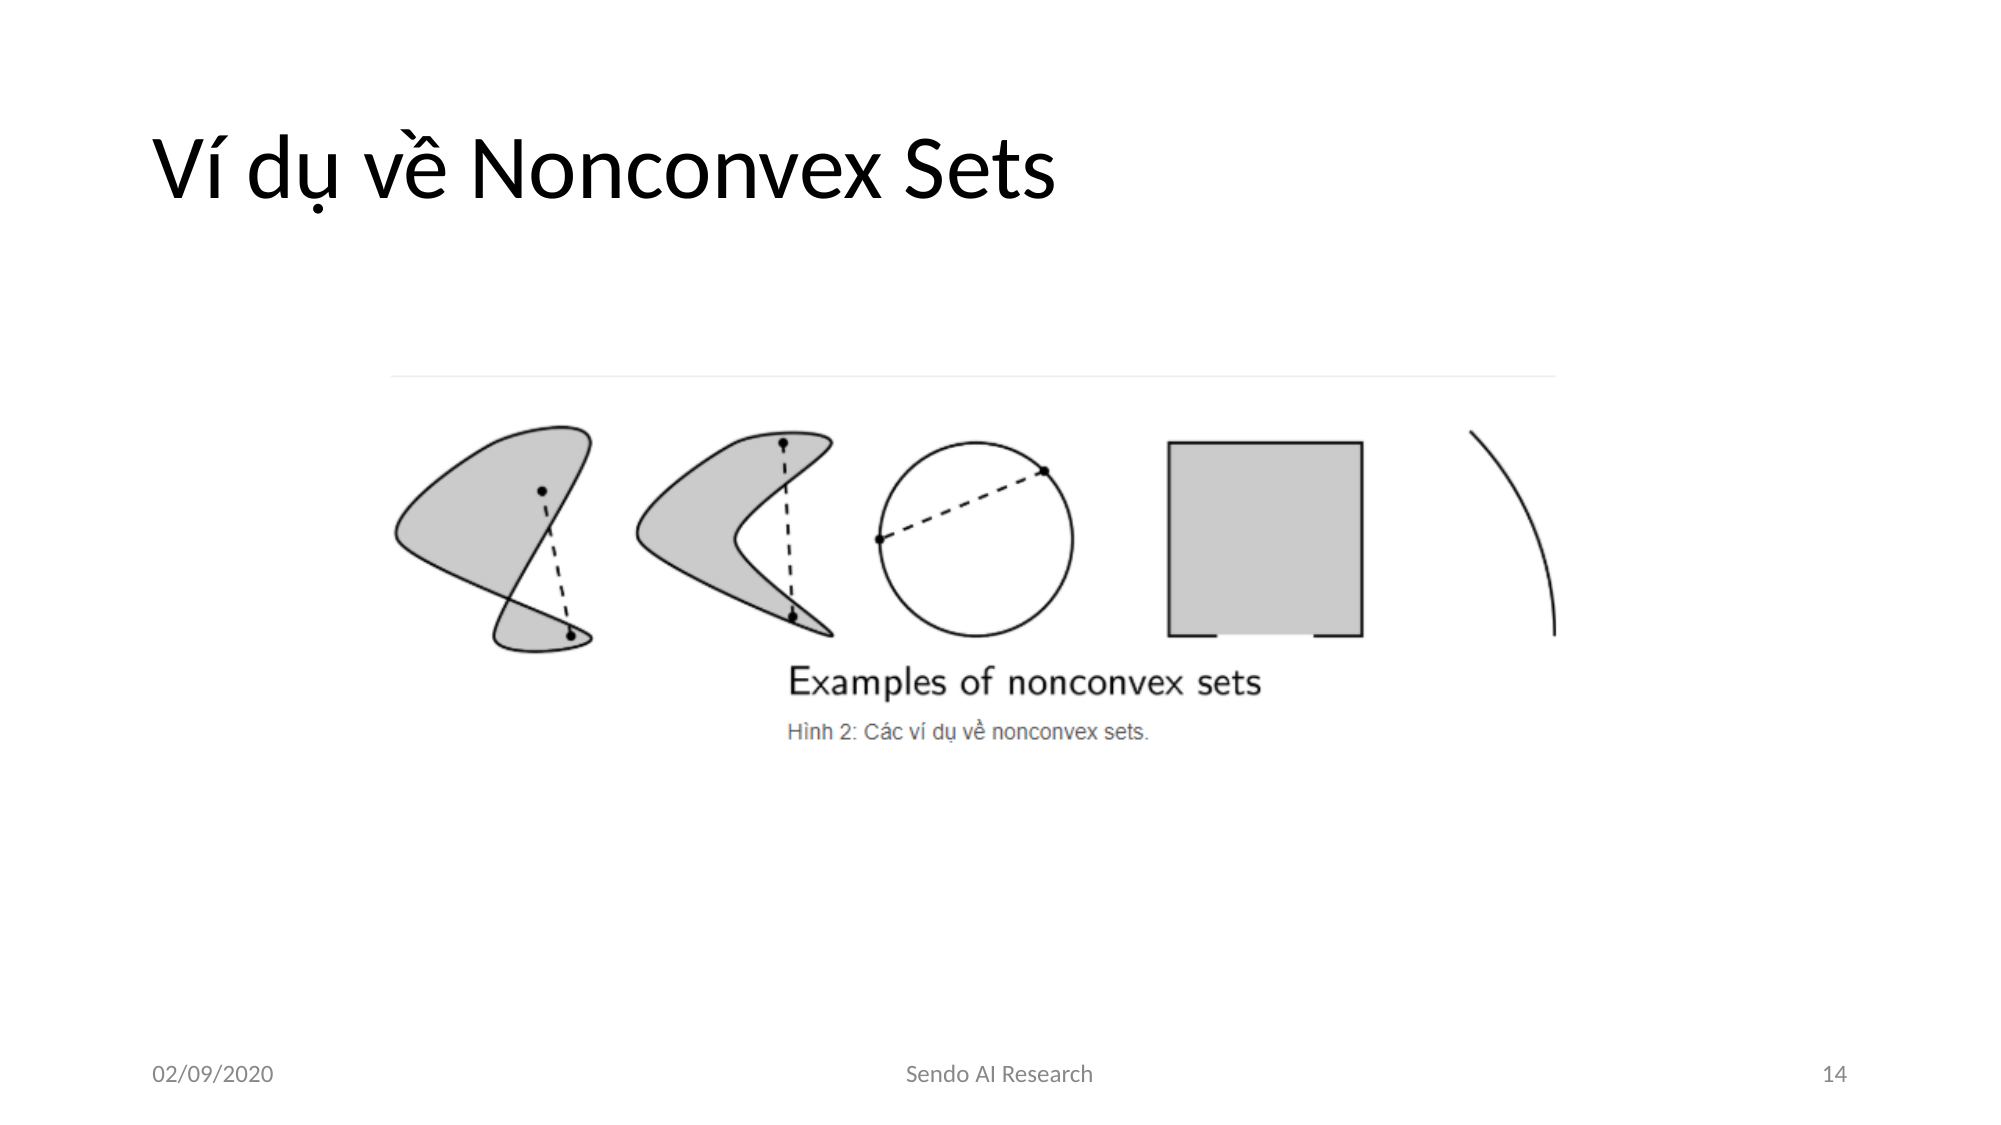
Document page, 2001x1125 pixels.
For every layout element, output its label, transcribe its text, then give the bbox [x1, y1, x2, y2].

footer Sendo AI Research [662, 1042, 1338, 1103]
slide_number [137, 1042, 588, 1103]
picture [391, 368, 1564, 757]
slide_number ‹#› [1412, 1042, 1863, 1103]
title Ví dụ về Nonconvex Sets [137, 59, 1863, 278]
